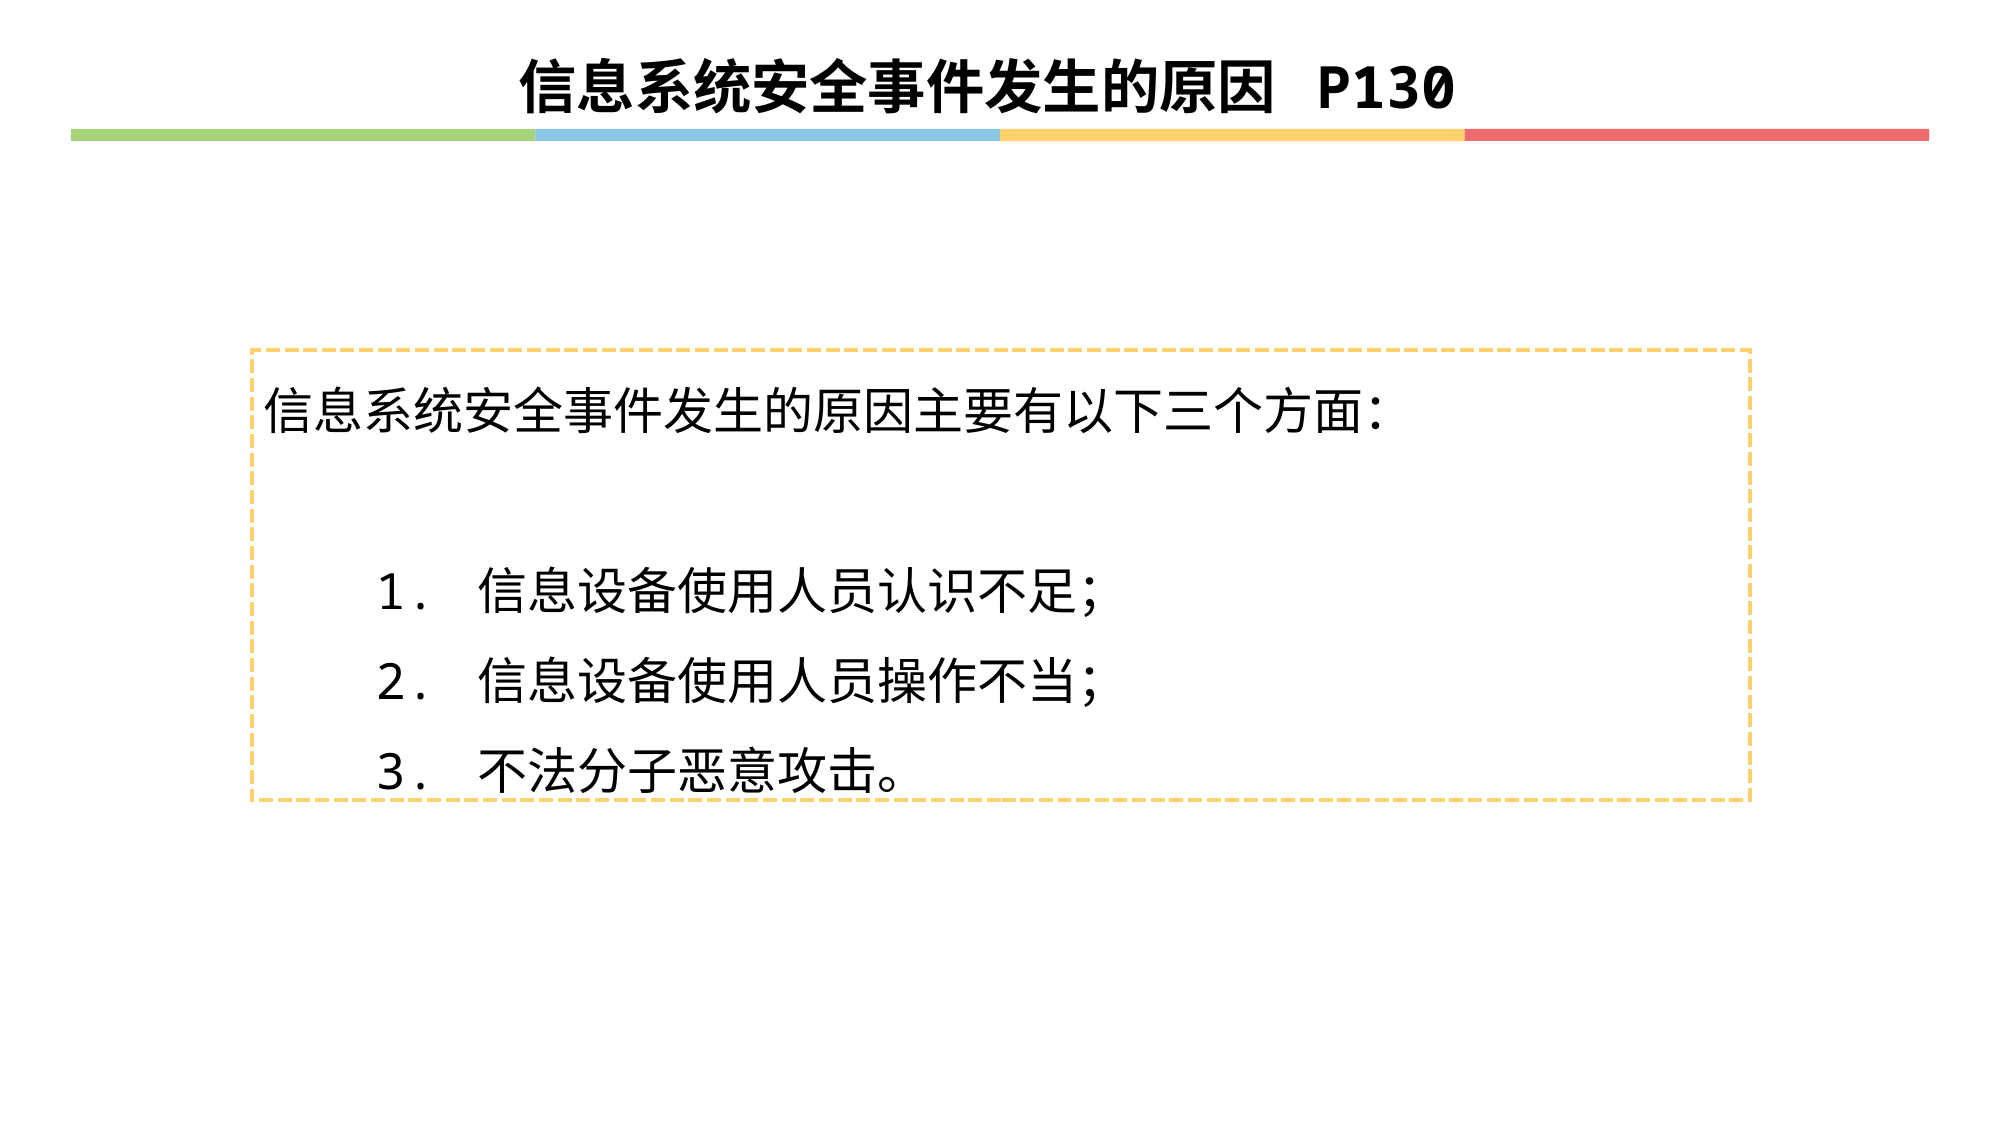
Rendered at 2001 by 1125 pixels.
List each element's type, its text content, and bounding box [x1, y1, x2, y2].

text_box 信息系统安全事件发生的原因主要有以下三个方面： 1. 信息设备使用人员认识不足； 2. 信息设备使用人员操作不当； 3. 不法分子恶意攻击。 [251, 349, 1750, 801]
text_box 信息系统安全事件发生的原因 P130 [448, 49, 1562, 120]
